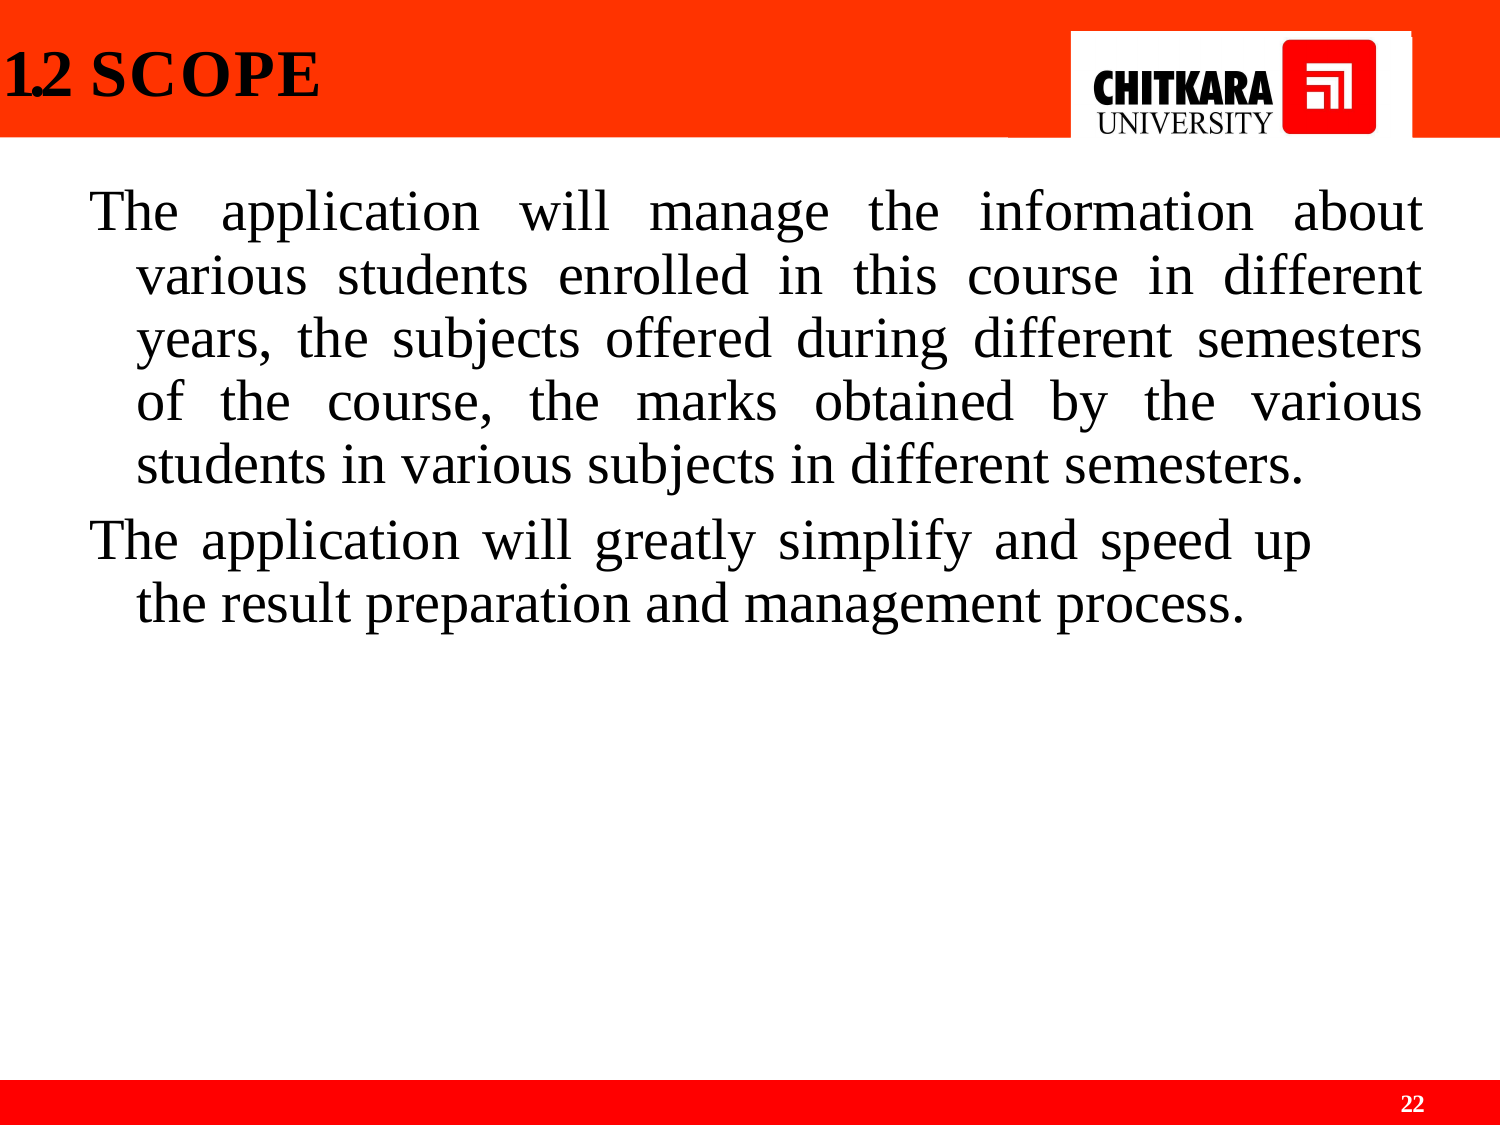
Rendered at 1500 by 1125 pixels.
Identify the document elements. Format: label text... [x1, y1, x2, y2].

title 1.2 SCOPE [0, 0, 1063, 164]
text_box The application will manage the information about various students enrolled in this course in different years, the subjects offered during different semesters of the course, the marks obtained by the various students in various subjects in different semesters. The application will greatly simplify and speed up the result preparation and management process. [87, 162, 1425, 635]
slide_number 22 [1074, 775, 1425, 1125]
picture [1074, 37, 1391, 138]
